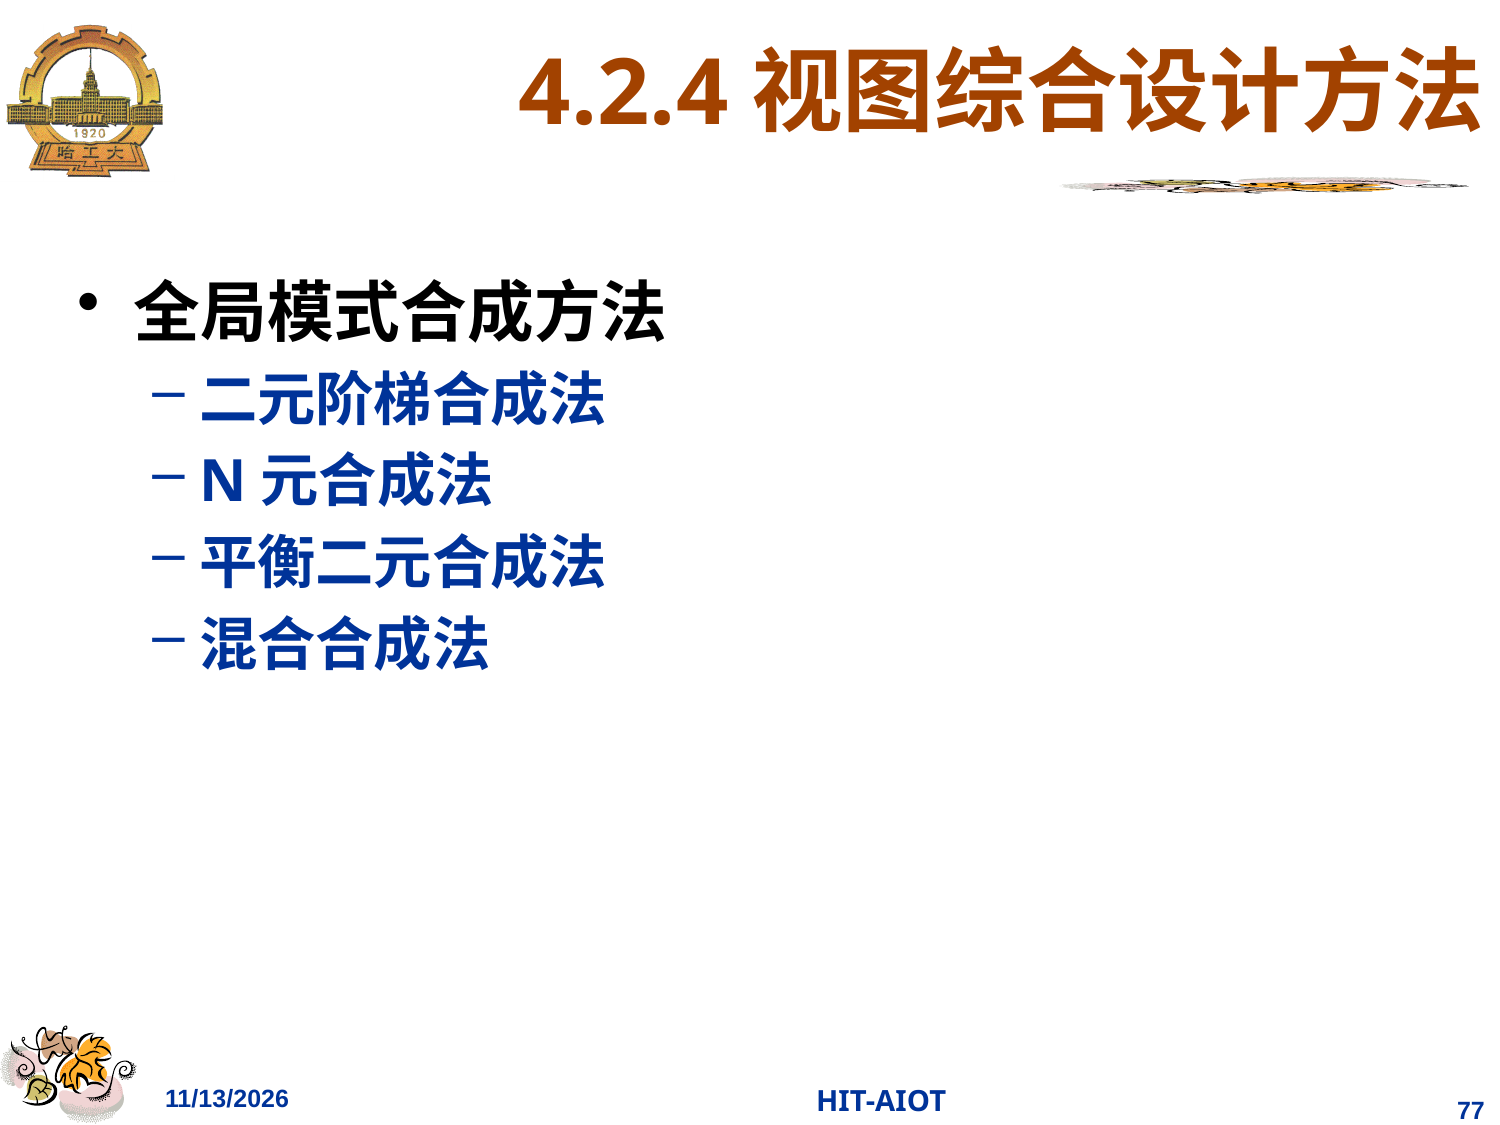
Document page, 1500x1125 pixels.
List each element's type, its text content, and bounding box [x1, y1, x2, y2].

slide_number 77 [1437, 1087, 1500, 1125]
list 全局模式合成方法 二元阶梯合成法 N元合成法 平衡二元合成法 混合合成法 [62, 262, 1413, 1006]
picture [0, 24, 175, 182]
footer HIT-AIOT [524, 1074, 1238, 1125]
title 4.2.4视图综合设计方法 [162, 0, 1500, 176]
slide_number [149, 1074, 413, 1125]
